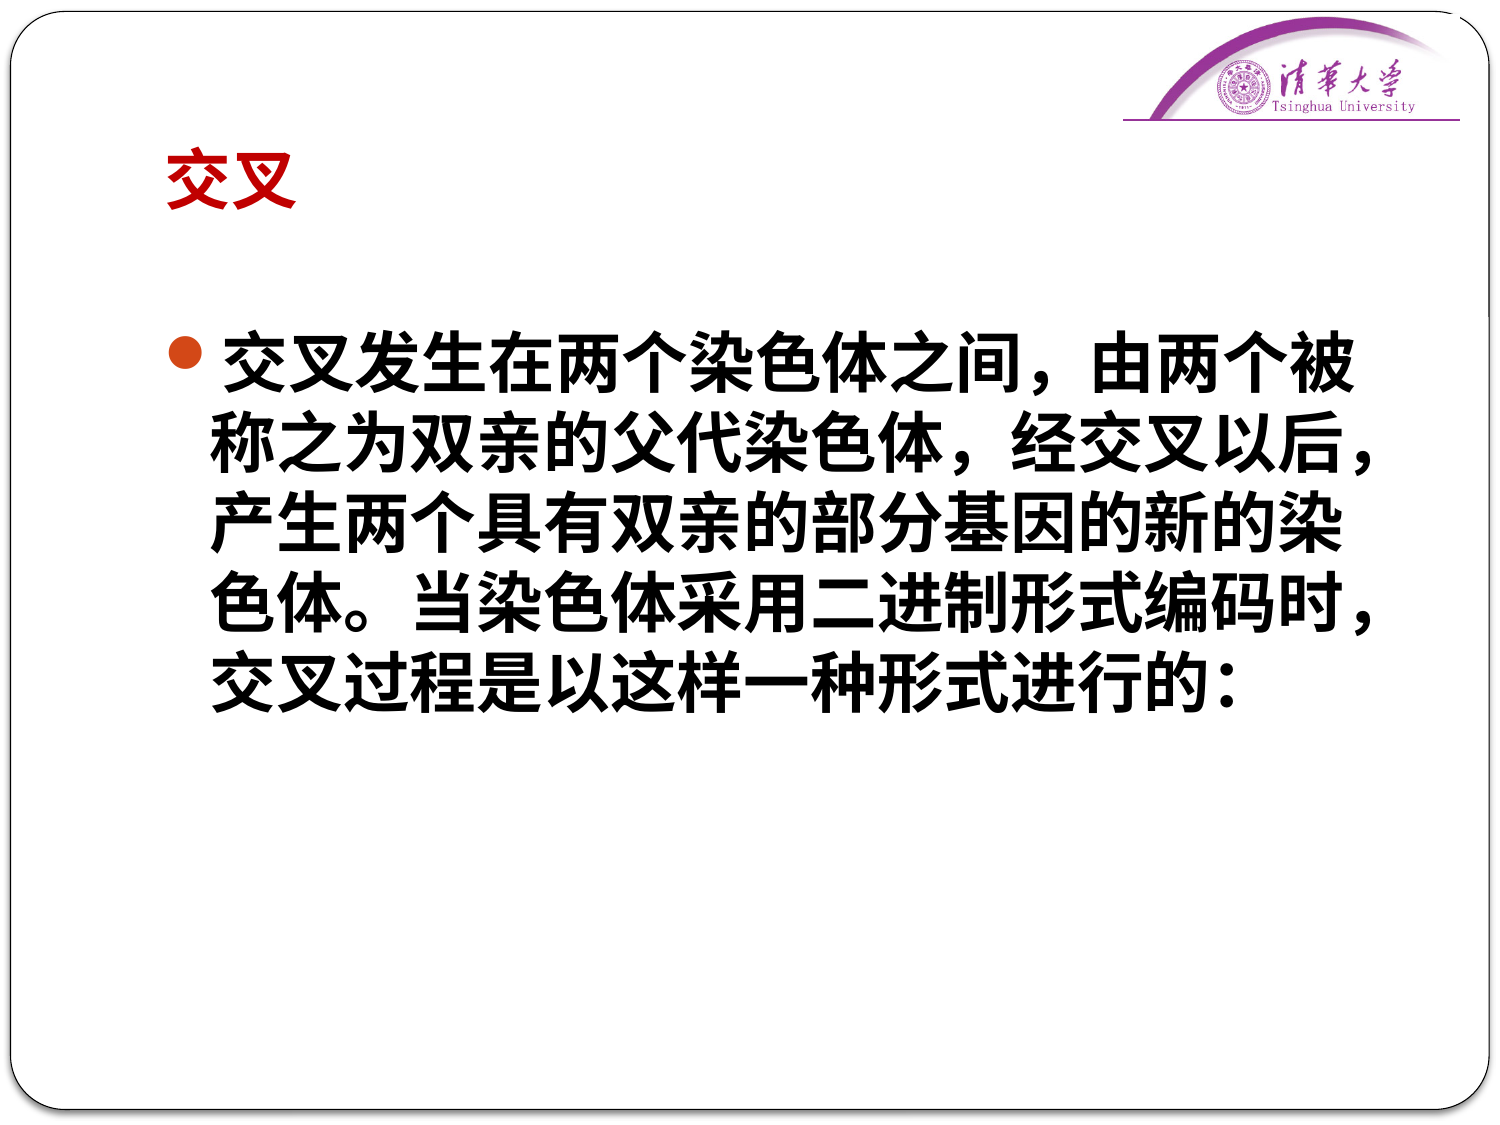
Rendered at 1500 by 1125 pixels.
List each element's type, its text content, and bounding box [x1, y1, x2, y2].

picture [1123, 14, 1460, 121]
list 交叉发生在两个染色体之间，由两个被称之为双亲的父代染色体，经交叉以后，产生两个具有双亲的部分基因的新的染色体。当染色体采用二进制形式编码时，交叉过程是以这样一种形式进行的： [150, 312, 1425, 988]
title 交叉 [150, 45, 1425, 233]
